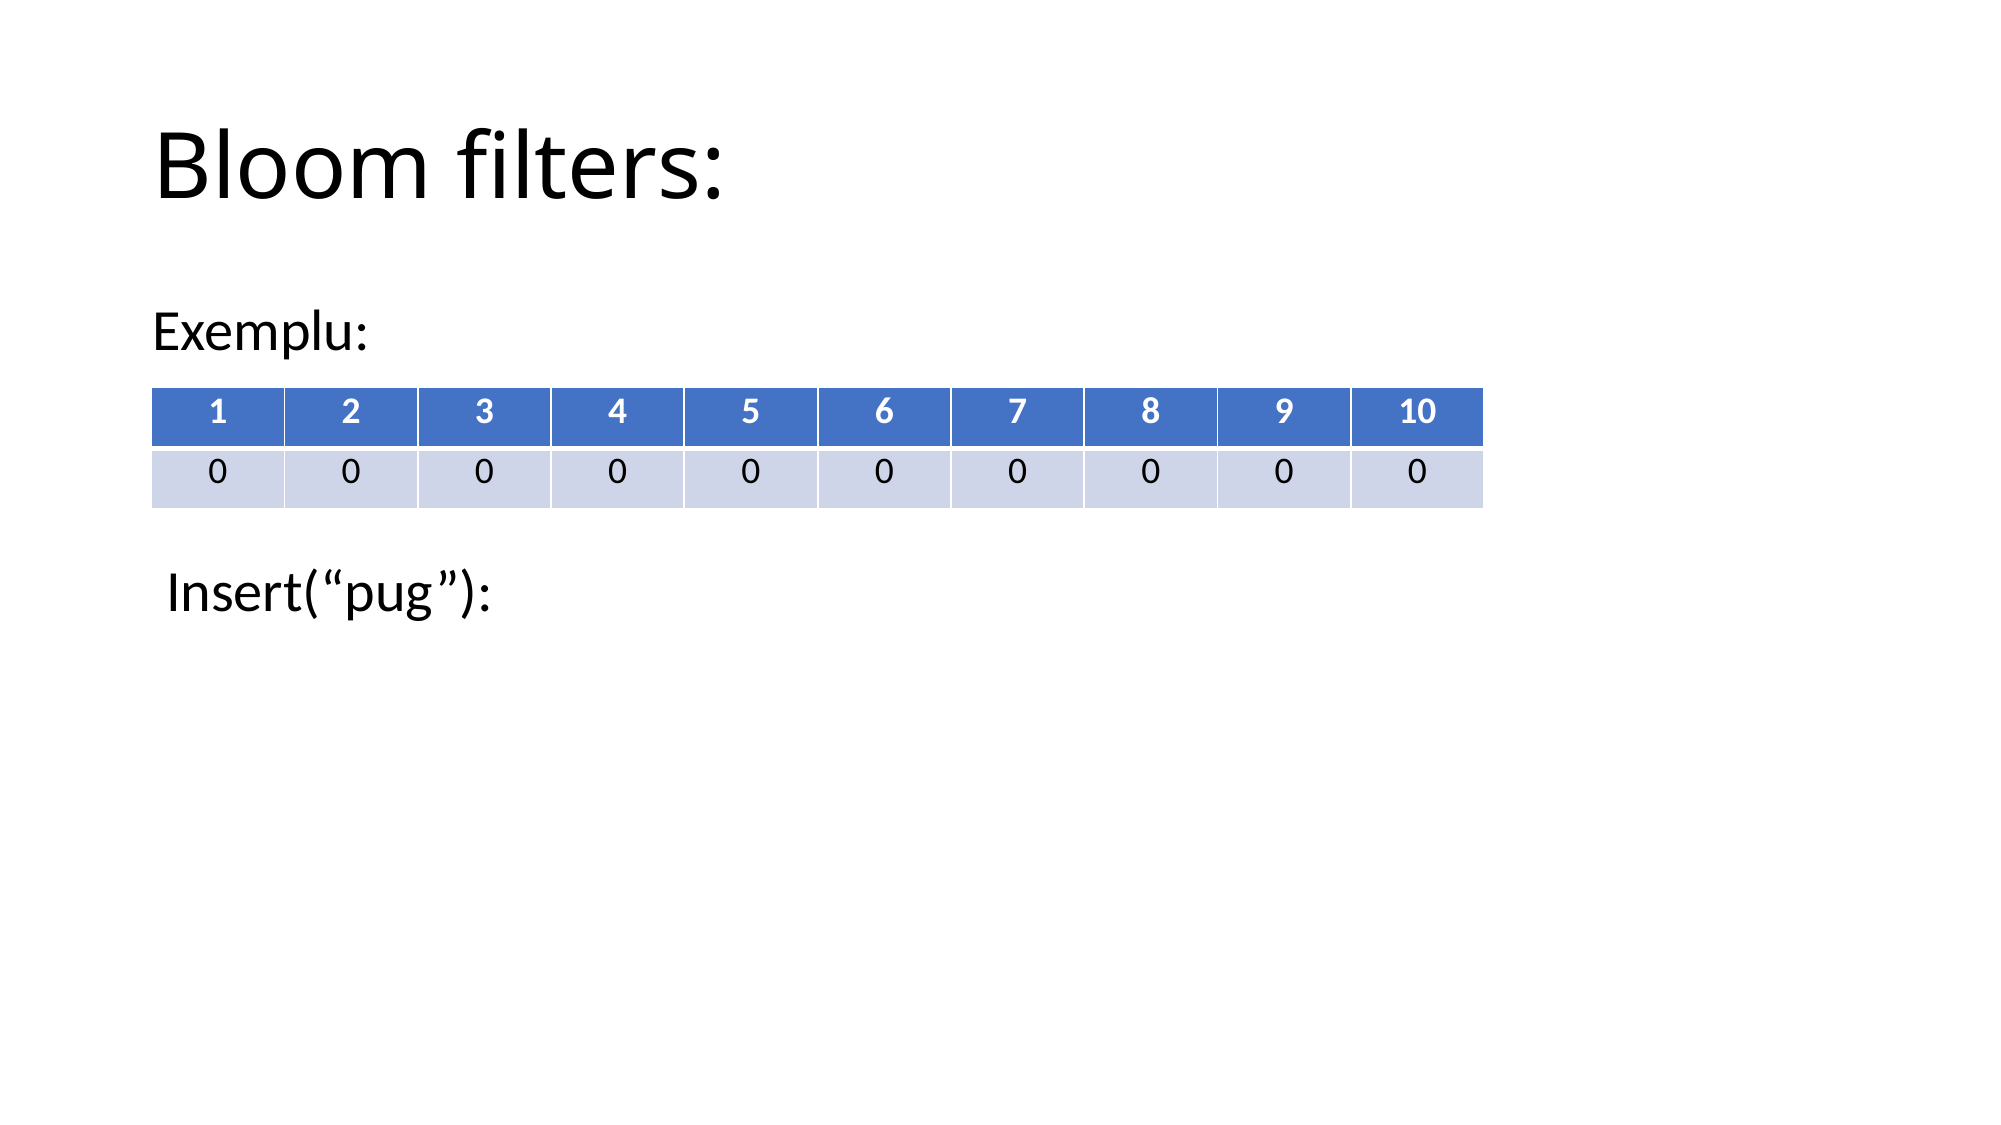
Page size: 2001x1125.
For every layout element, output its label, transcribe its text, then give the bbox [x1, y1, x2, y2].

table_header 1 [152, 388, 284, 446]
table_header 6 [819, 388, 950, 446]
table_cell 0 [1218, 451, 1350, 508]
table_cell 0 [819, 451, 950, 508]
table_header 5 [685, 388, 817, 446]
table_cell 0 [285, 451, 417, 508]
table_header 4 [552, 388, 683, 446]
table_header 9 [1218, 388, 1350, 446]
table_cell 0 [1085, 451, 1217, 508]
table_header 7 [952, 388, 1083, 446]
table_cell 0 [552, 451, 683, 508]
table_header 3 [419, 388, 550, 446]
table_header 8 [1085, 388, 1217, 446]
title Bloom filters: [137, 59, 1863, 278]
table_cell 0 [952, 451, 1083, 508]
table_cell 0 [152, 451, 284, 508]
table_header 2 [285, 388, 417, 446]
table_cell 0 [685, 451, 817, 508]
table_header 10 [1352, 388, 1483, 446]
list Exemplu: [137, 292, 1863, 510]
table_cell 0 [1352, 451, 1483, 508]
table_cell 0 [419, 451, 550, 508]
